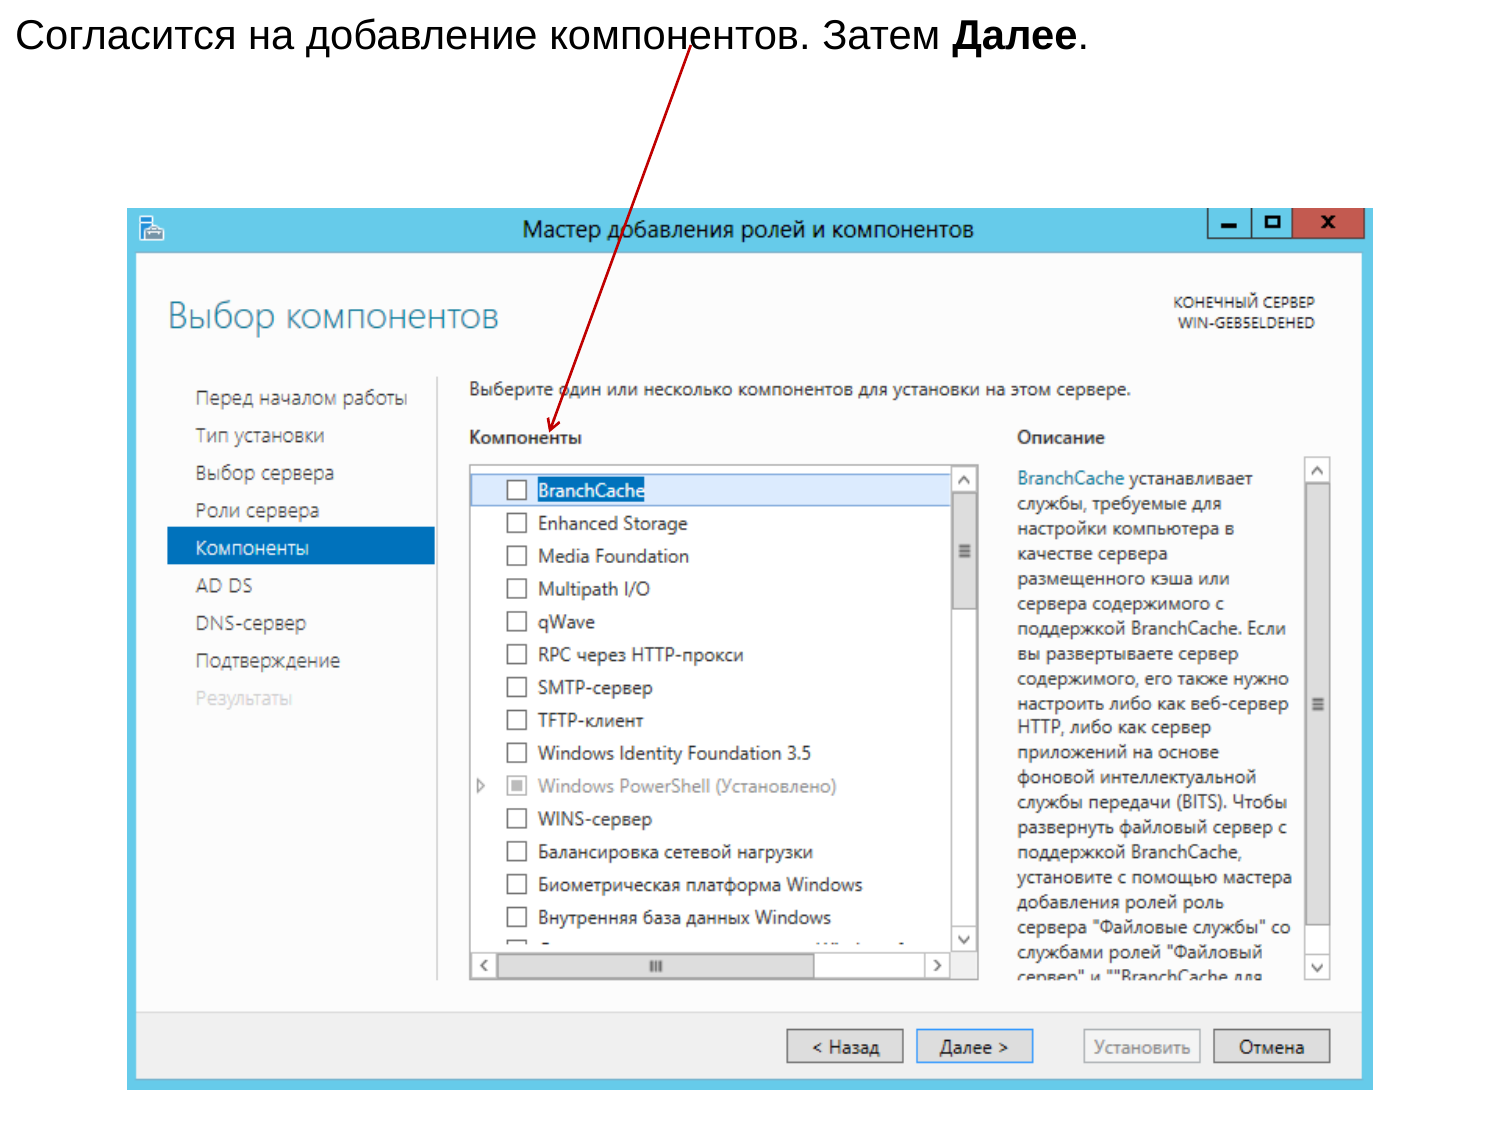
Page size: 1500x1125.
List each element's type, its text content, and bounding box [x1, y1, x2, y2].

list Согласится на добавление компонентов. Затем Далее. [0, 0, 1500, 91]
picture [127, 207, 1373, 1090]
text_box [548, 44, 692, 433]
